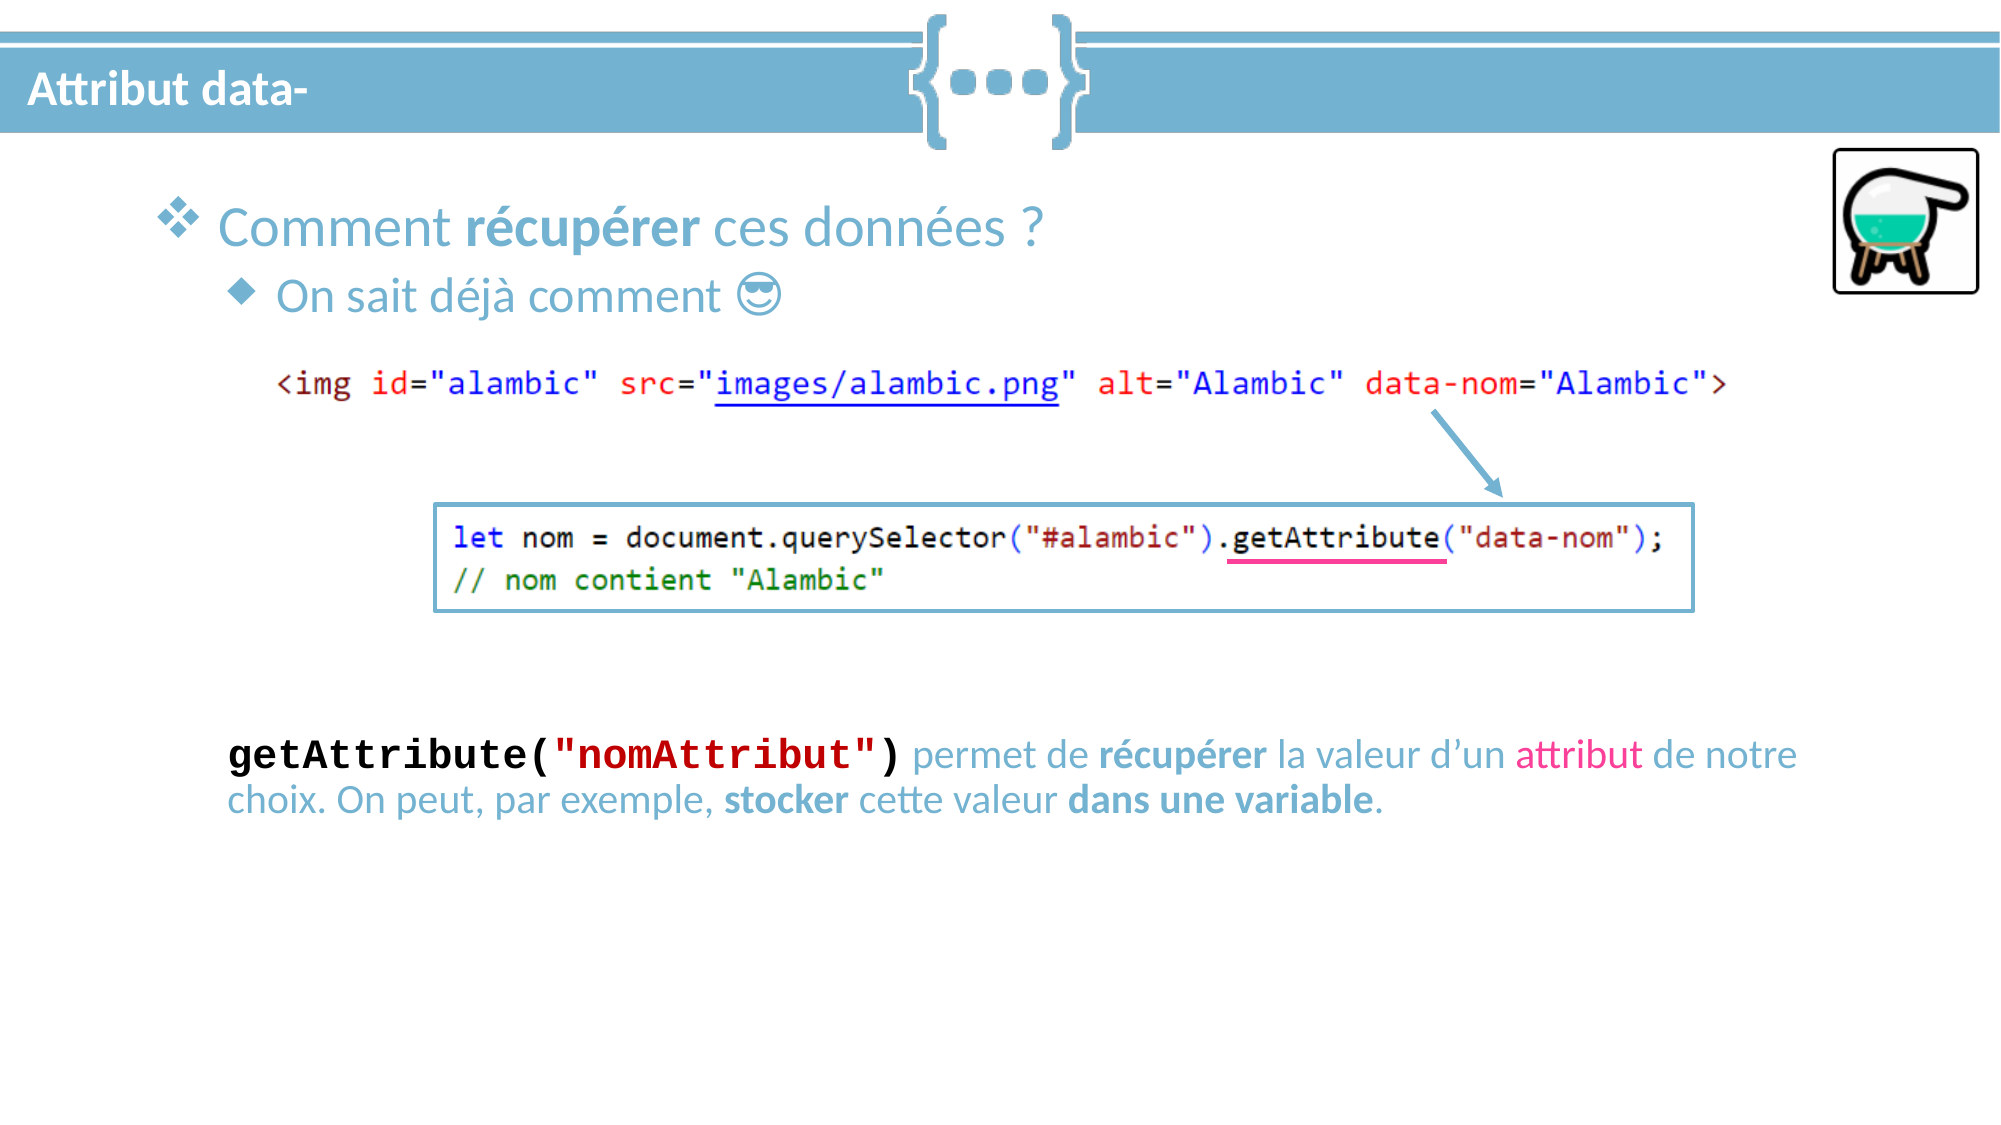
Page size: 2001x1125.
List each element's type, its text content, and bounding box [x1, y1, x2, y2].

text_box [1432, 410, 1503, 498]
list Comment récupérer ces données ? On sait déjà comment 😎 getAttribute("nomAttribut") permet de récupérer la valeur d’un attribut de notre choix. On peut, par exemple, stocker cette valeur dans une variable. [137, 188, 1862, 1014]
picture [437, 507, 1691, 609]
title Attribut data- [12, 58, 913, 120]
picture [255, 358, 1744, 411]
picture [0, 4, 2000, 300]
